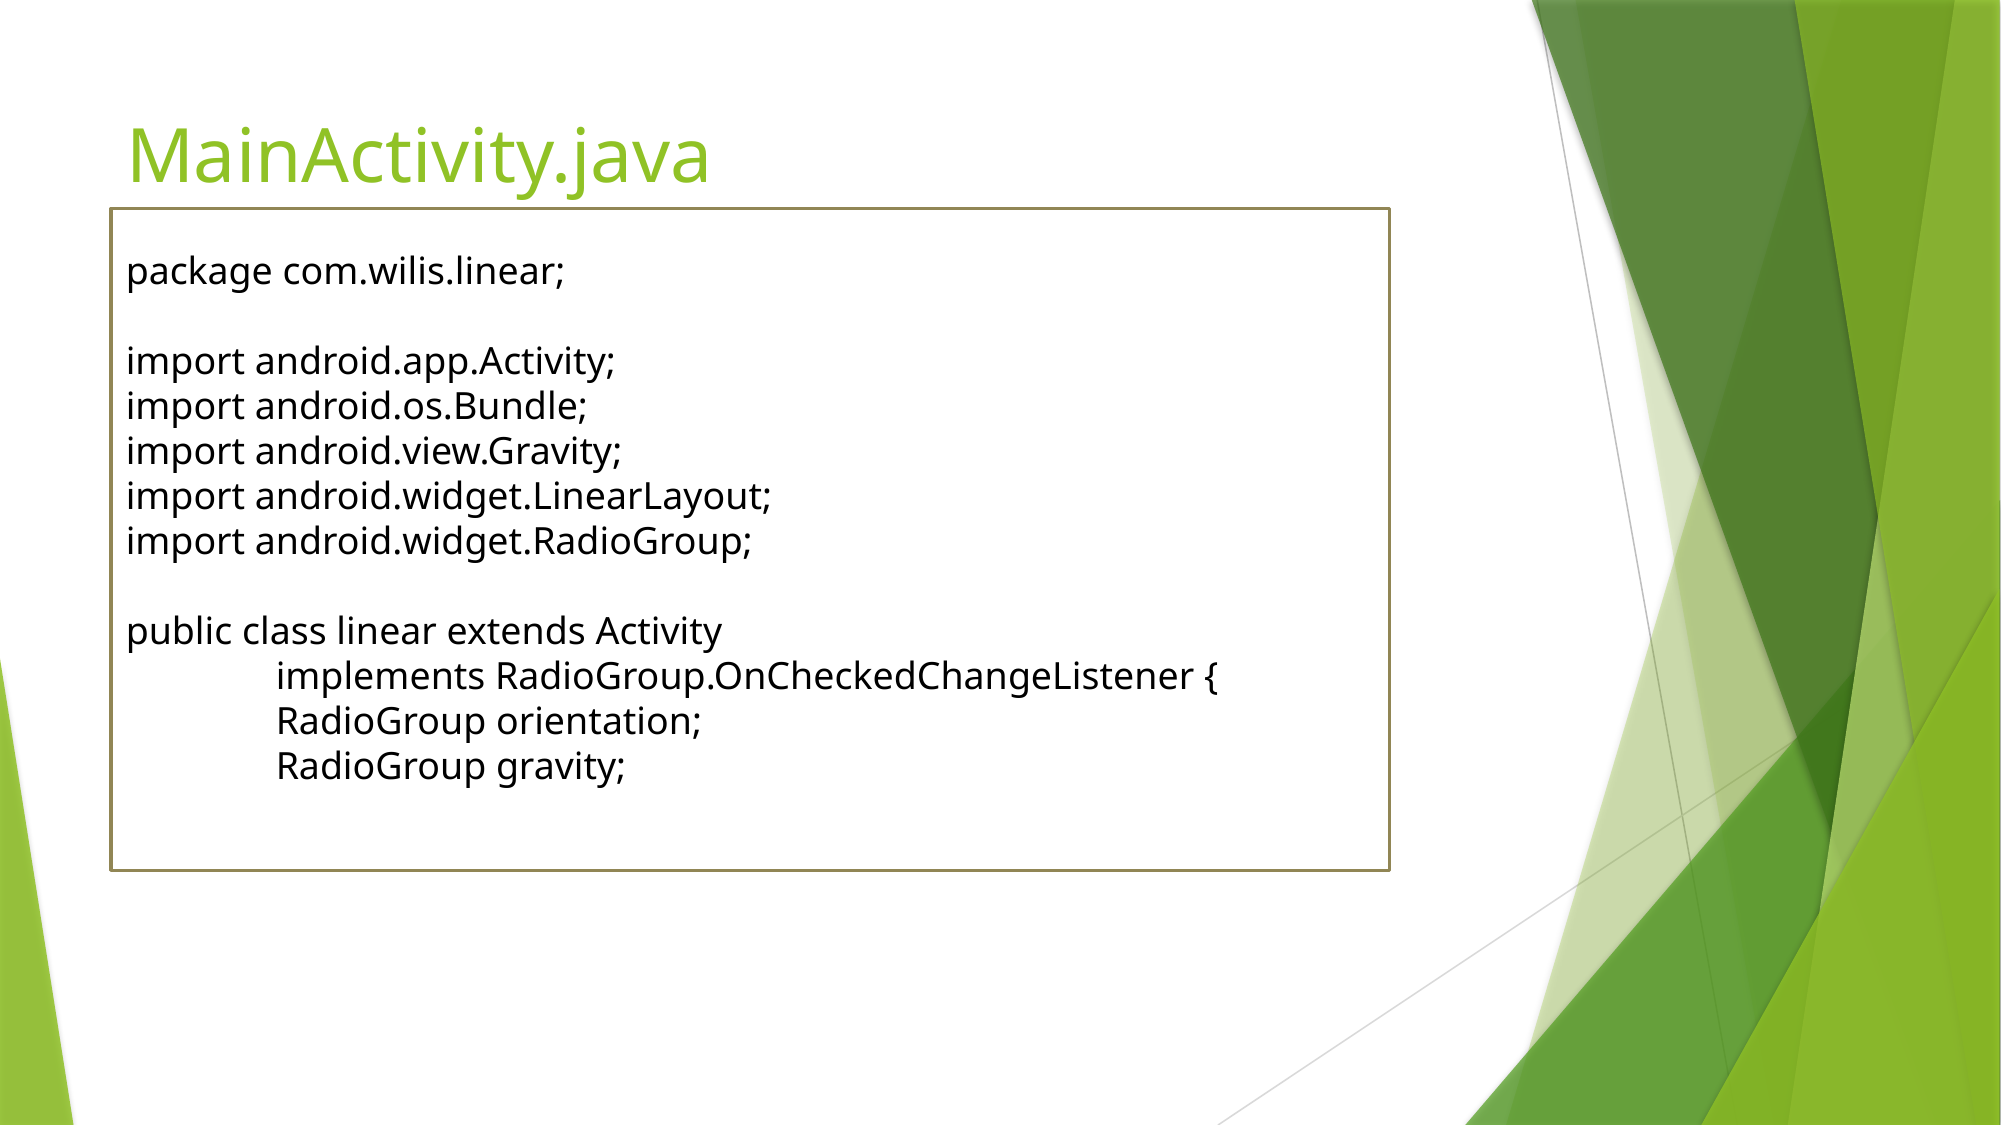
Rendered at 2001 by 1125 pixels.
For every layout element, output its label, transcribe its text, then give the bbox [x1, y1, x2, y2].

title MainActivity.java [111, 99, 1522, 317]
text_box package com.wilis.linear; import android.app.Activity; import android.os.Bundle; import android.view.Gravity; import android.widget.LinearLayout; import android.widget.RadioGroup; public class linear extends Activity implements RadioGroup.OnCheckedChangeListener { RadioGroup orientation; RadioGroup gravity; [109, 207, 1391, 872]
